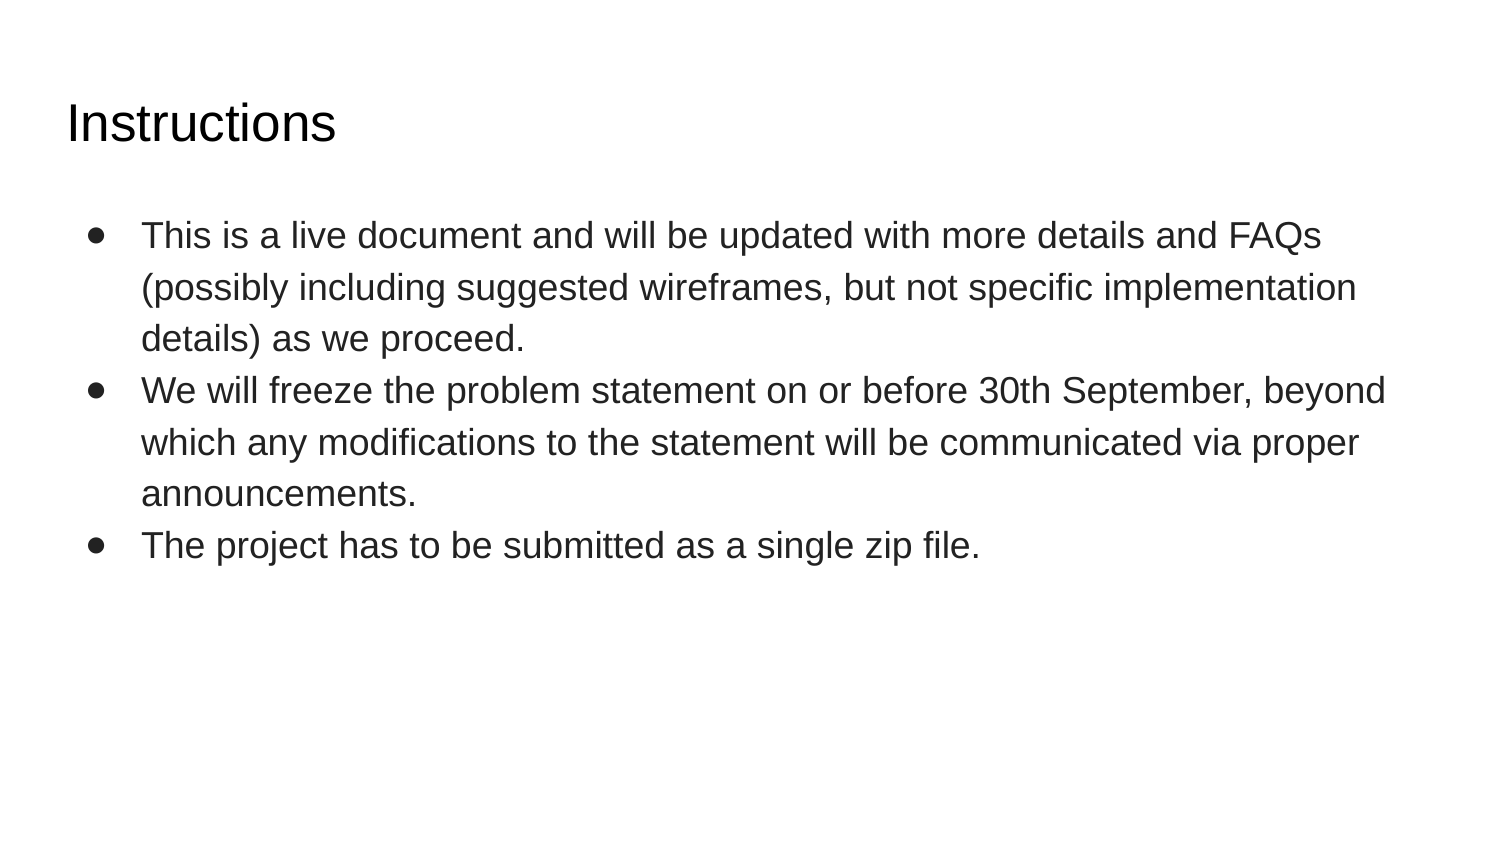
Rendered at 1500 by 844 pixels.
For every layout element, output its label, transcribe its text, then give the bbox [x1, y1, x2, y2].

list This is a live document and will be updated with more details and FAQs (possibly including suggested wireframes, but not specific implementation details) as we proceed. We will freeze the problem statement on or before 30th September, beyond which any modifications to the statement will be communicated via proper announcements. The project has to be submitted as a single zip file. [51, 189, 1449, 750]
title Instructions [51, 72, 1449, 167]
